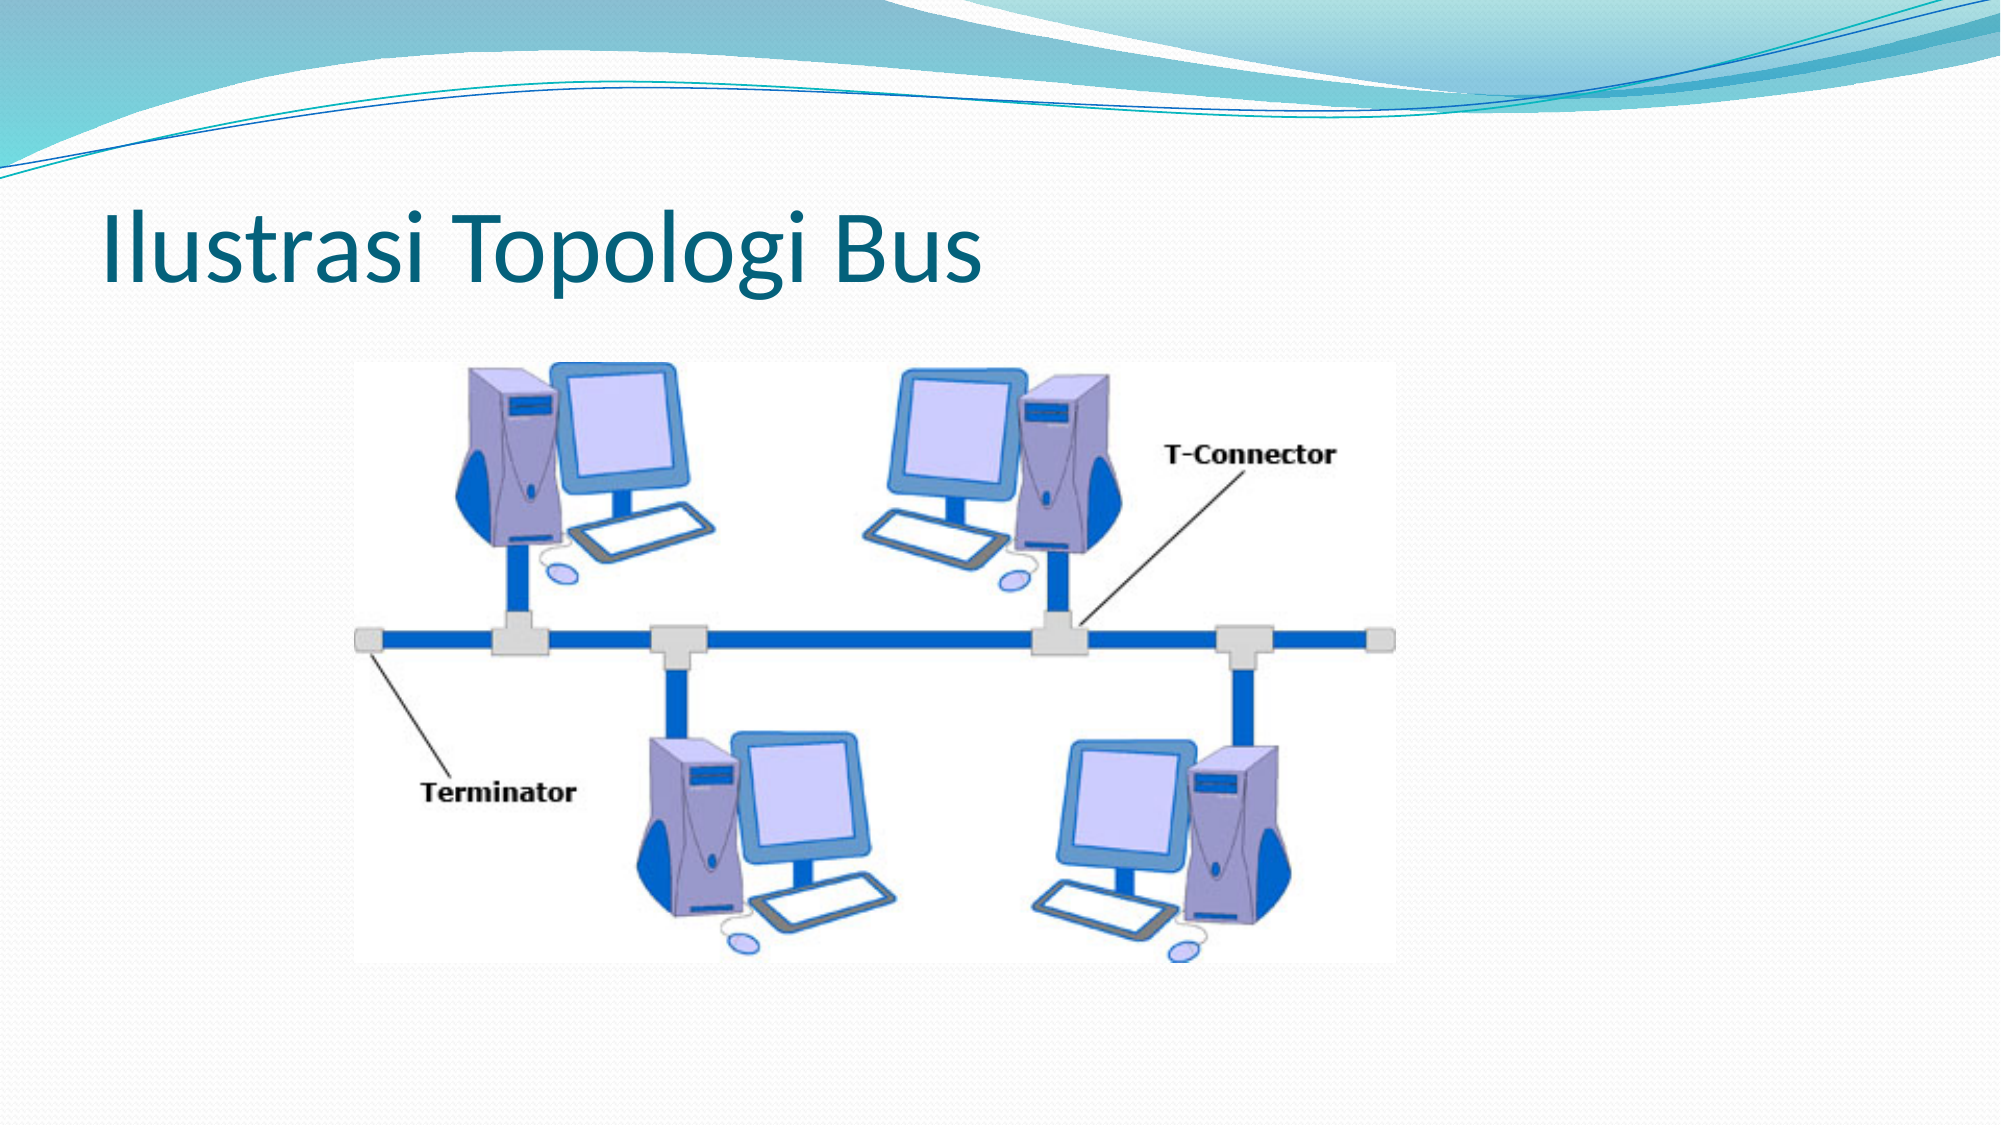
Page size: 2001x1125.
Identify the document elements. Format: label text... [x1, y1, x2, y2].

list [353, 362, 1397, 963]
title Ilustrasi Topologi Bus [99, 115, 1900, 303]
